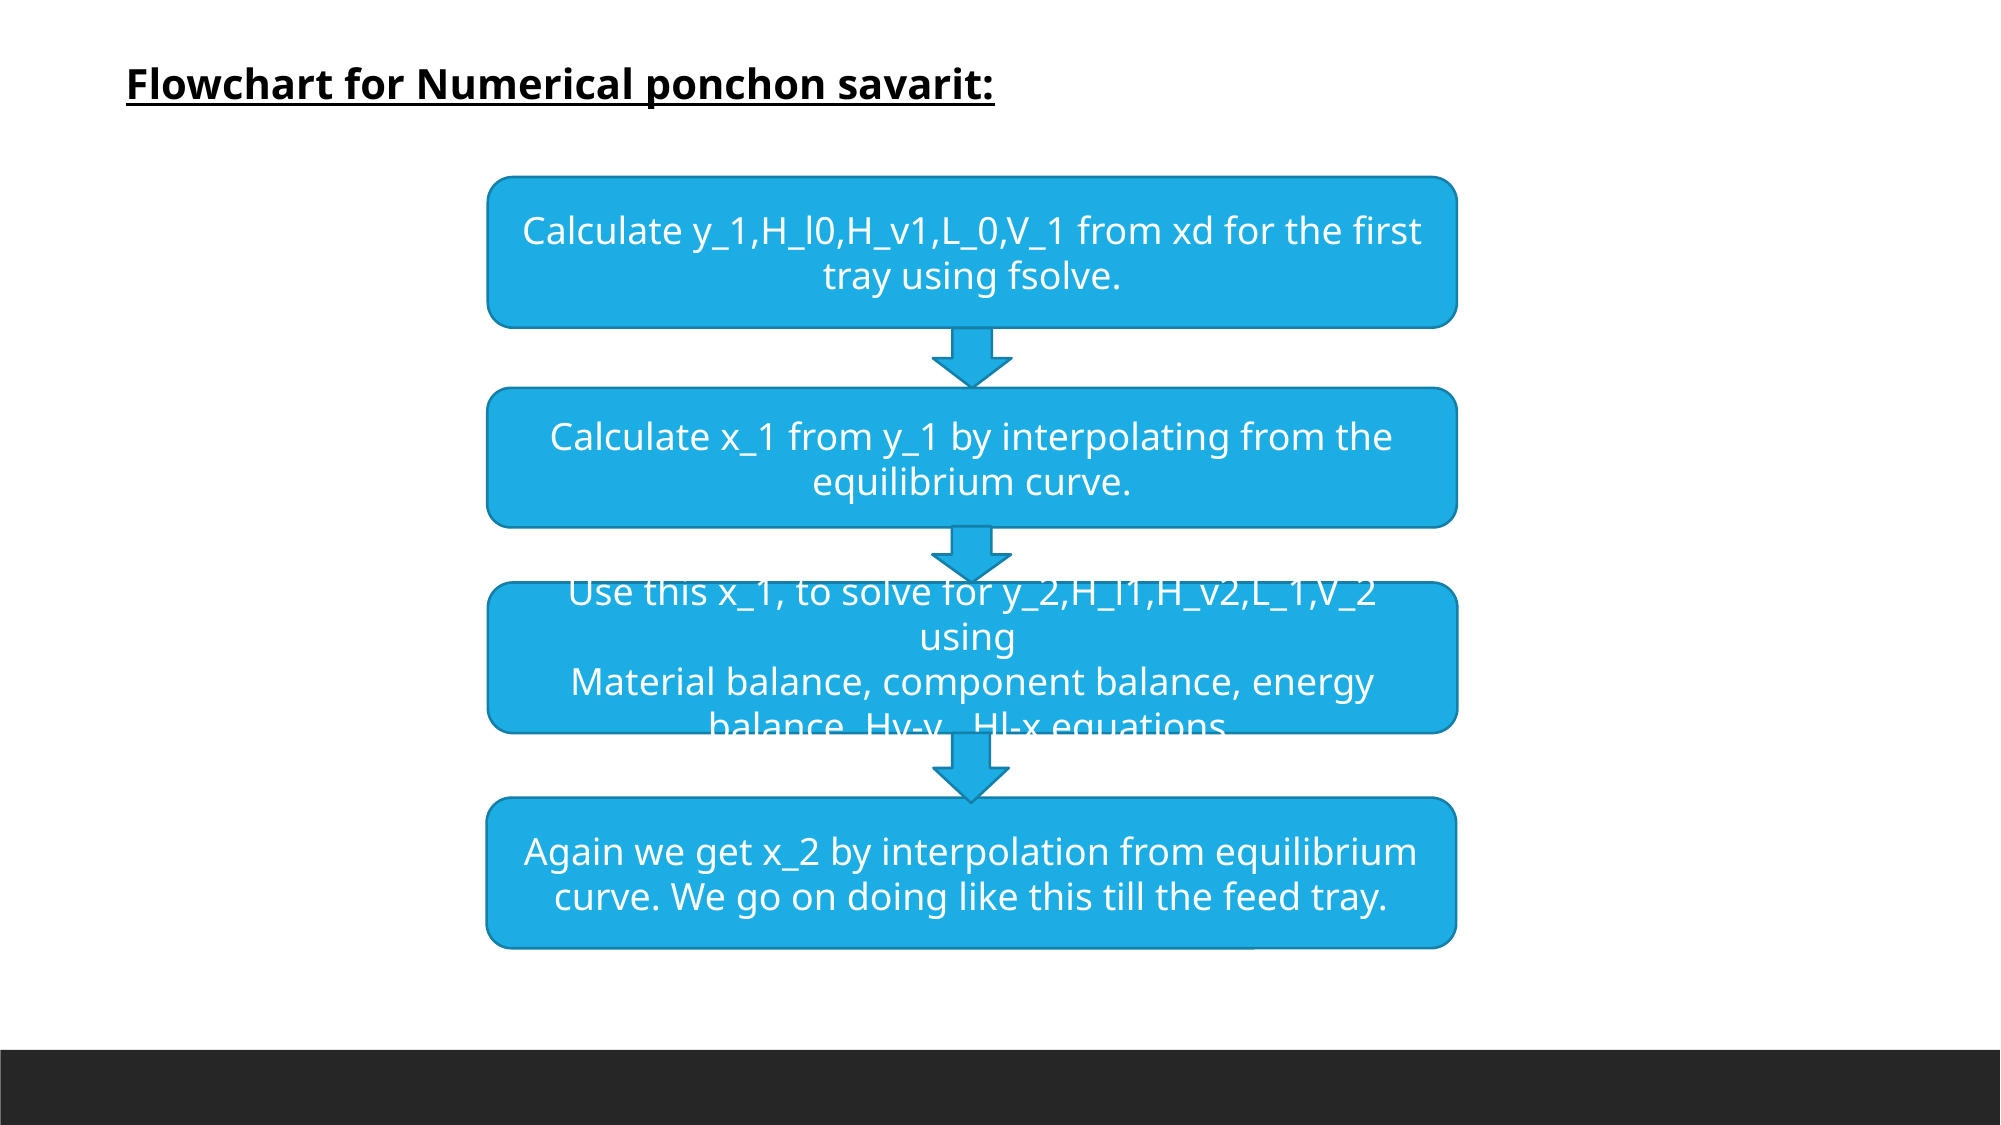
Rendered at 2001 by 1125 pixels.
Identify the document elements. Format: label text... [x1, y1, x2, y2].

text_box Flowchart for Numerical ponchon savarit: [110, 50, 1036, 116]
text_box Calculate x_1 from y_1 by interpolating from the equilibrium curve. [485, 386, 1459, 529]
text_box Calculate y_1,H_l0,H_v1,L_0,V_1 from xd for the first tray using fsolve. [486, 175, 1459, 329]
text_box [931, 524, 1013, 584]
text_box Again we get x_2 by interpolation from equilibrium curve. We go on doing like this till the feed tray. [485, 796, 1458, 950]
text_box Use this x_1, to solve for y_2,H_l1,H_v2,L_1,V_2 using Material balance, component balance, energy balance, Hv-y , Hl-x equations. [486, 581, 1459, 735]
text_box [931, 326, 1013, 390]
text_box [932, 731, 1010, 805]
